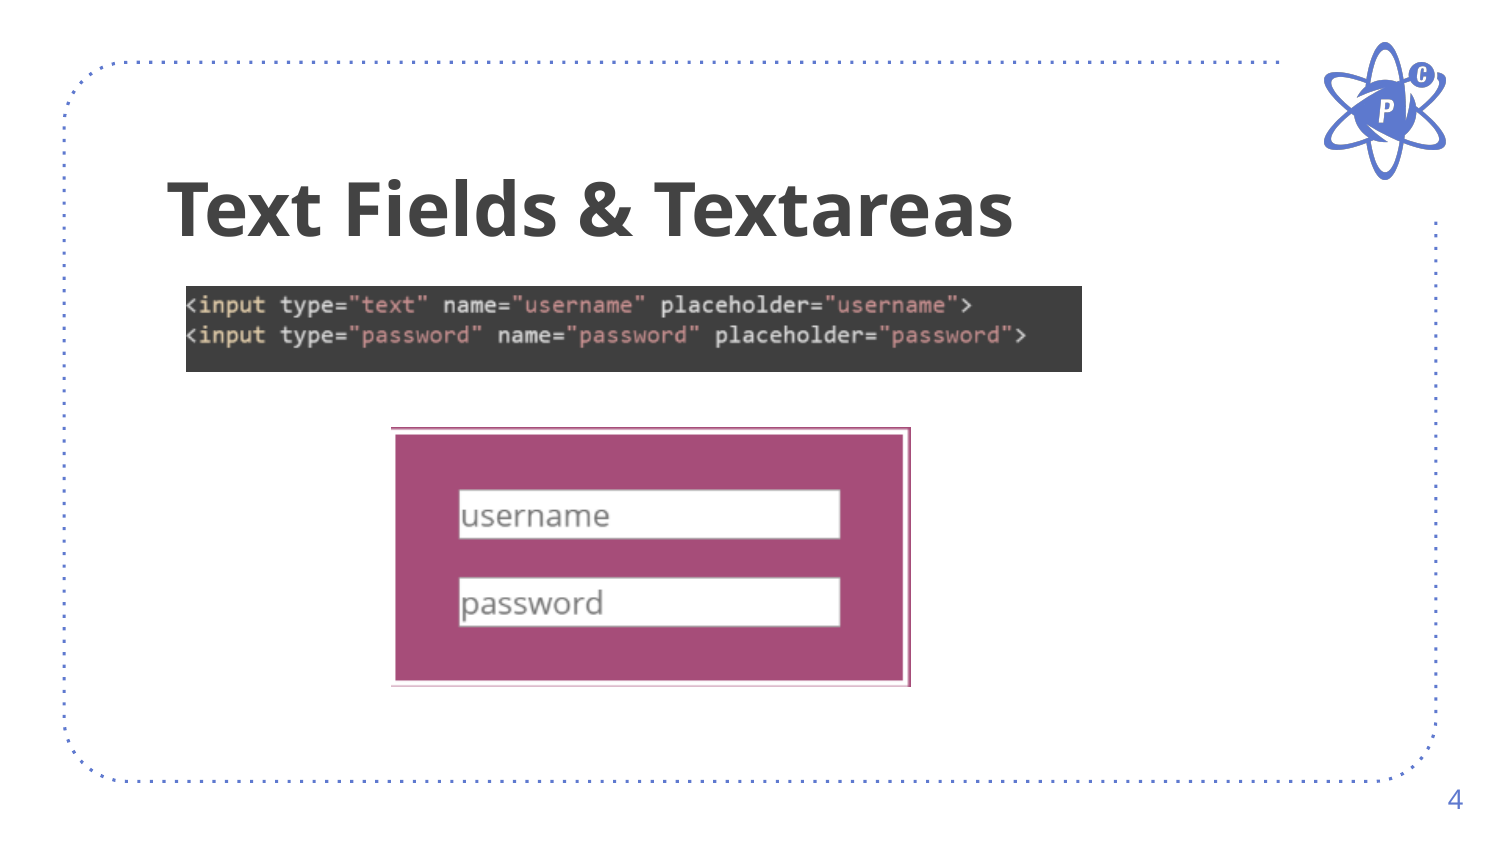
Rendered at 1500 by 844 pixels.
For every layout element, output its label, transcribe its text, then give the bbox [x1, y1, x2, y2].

title Text Fields & Textareas [151, 146, 1309, 287]
picture [391, 427, 911, 688]
picture [1324, 42, 1446, 180]
picture [186, 286, 1082, 372]
slide_number 4 [1411, 753, 1500, 844]
